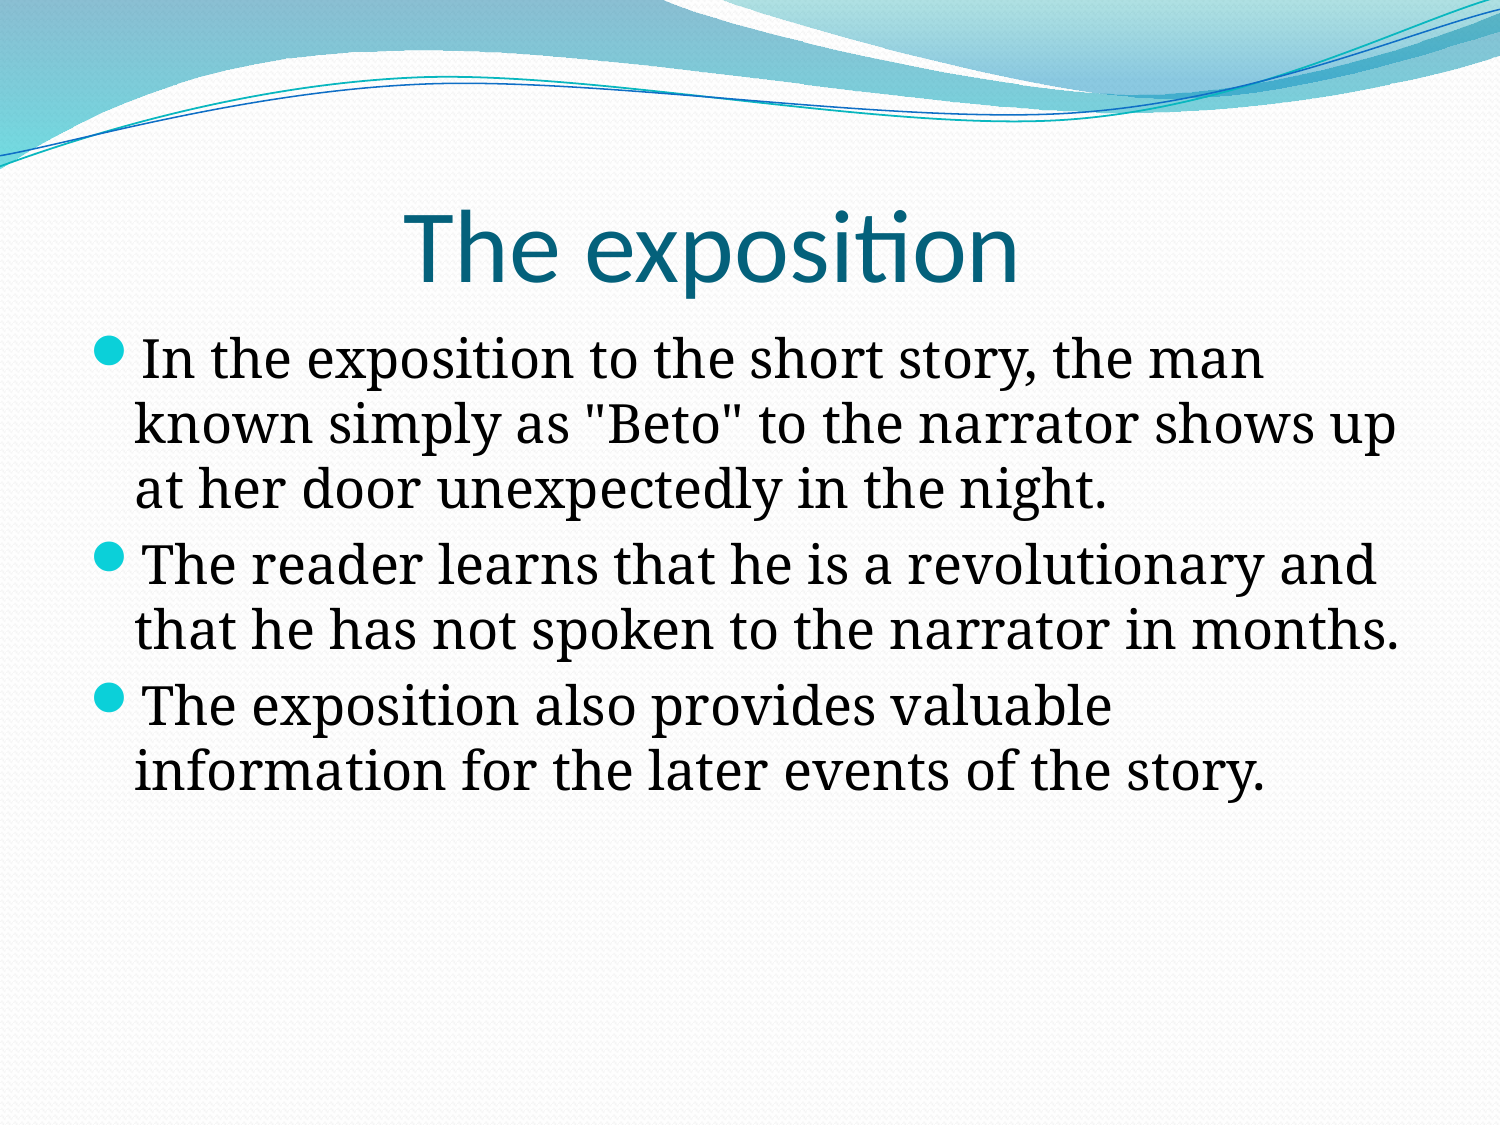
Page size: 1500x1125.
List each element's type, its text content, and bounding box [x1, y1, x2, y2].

title The exposition [75, 115, 1425, 303]
list In the exposition to the short story, the man known simply as "Beto" to the narrator shows up at her door unexpectedly in the night. The reader learns that he is a revolutionary and that he has not spoken to the narrator in months. The exposition also provides valuable information for the later events of the story. [75, 317, 1425, 1038]
